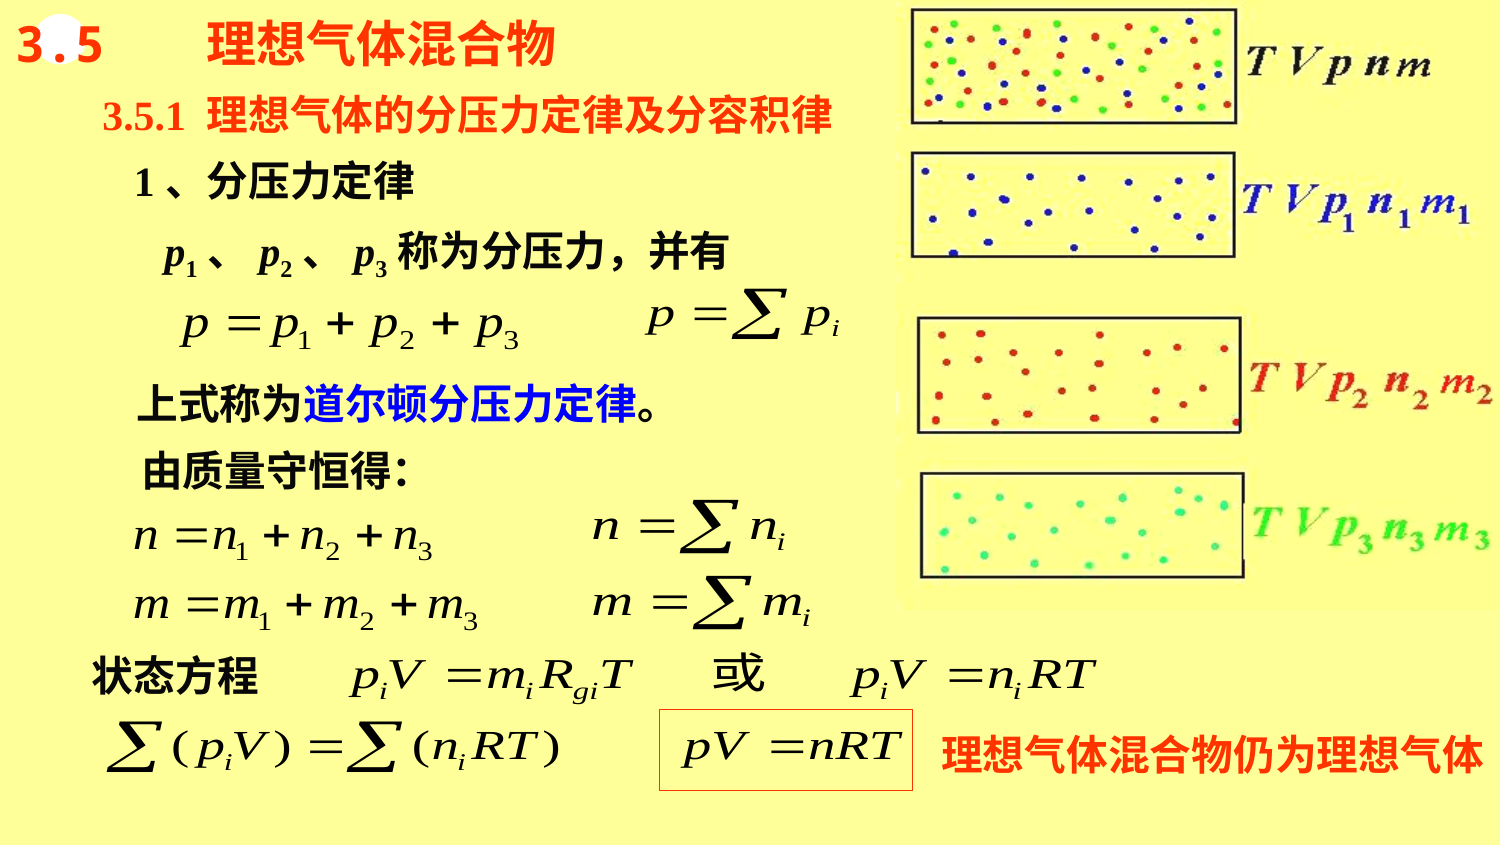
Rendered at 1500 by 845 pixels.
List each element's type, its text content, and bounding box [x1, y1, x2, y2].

text_box 状态方程 [77, 641, 274, 707]
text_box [582, 493, 831, 640]
text_box 上式称为道尔顿分压力定律。 [121, 370, 695, 435]
text_box 1、分压力定律 [119, 147, 431, 213]
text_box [166, 290, 530, 362]
text_box 3.5.1 理想气体的分压力定律及分容积律 [87, 81, 891, 147]
text_box 3.5 理想气体混合物 [0, 19, 693, 67]
text_box p1、p2、p3称为分压力，并有 [149, 217, 747, 290]
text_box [124, 503, 486, 642]
text_box 理想气体混合物仍为理想气体 [952, 721, 1499, 787]
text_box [632, 281, 857, 351]
text_box 由质量守恒得： [126, 437, 451, 501]
picture [896, 0, 1500, 611]
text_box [335, 645, 1145, 714]
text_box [97, 709, 949, 791]
